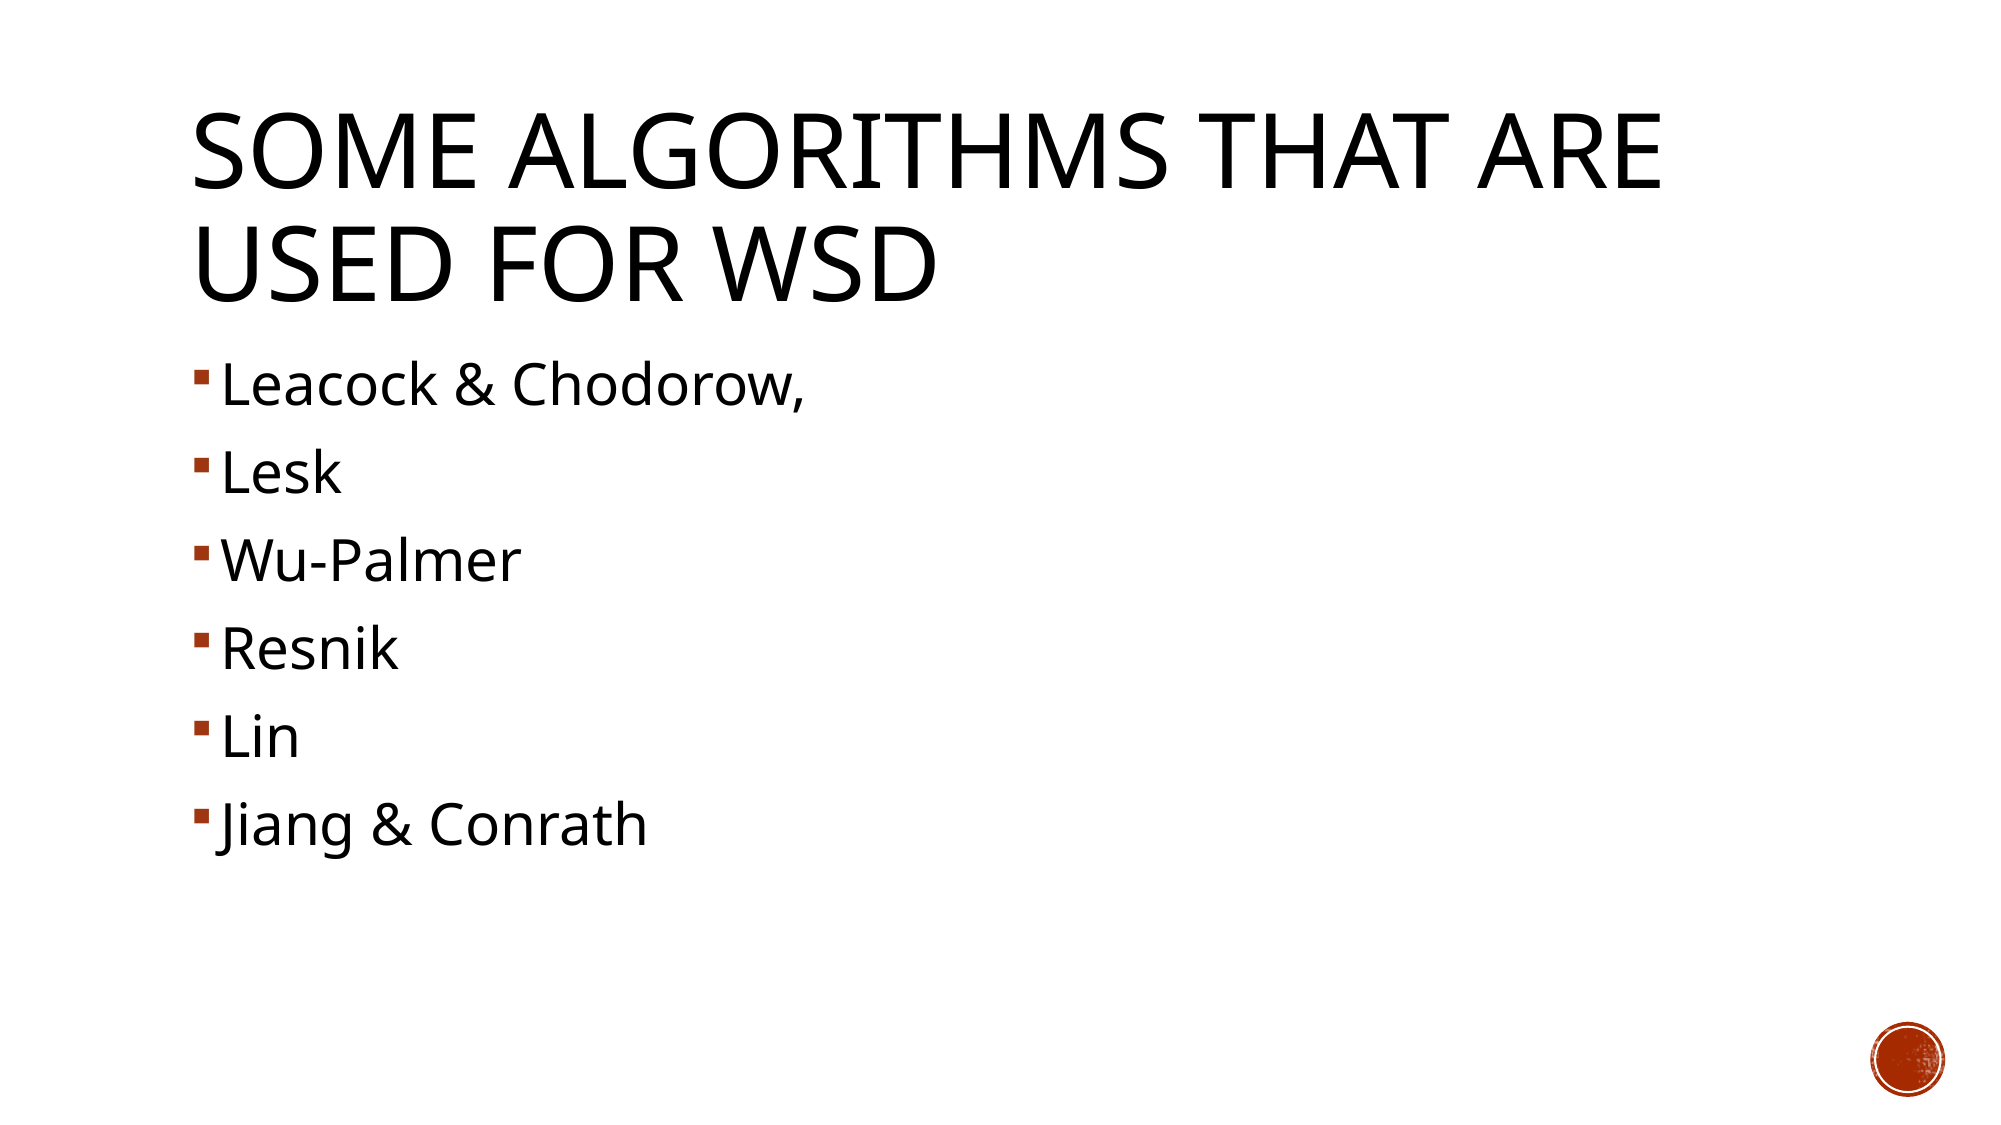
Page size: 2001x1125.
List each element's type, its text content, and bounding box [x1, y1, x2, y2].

title Some Algorithms That Are Used for WSD [175, 79, 1826, 344]
list Leacock & Chodorow, Lesk Wu-Palmer Resnik Lin Jiang & Conrath [175, 348, 1826, 1013]
